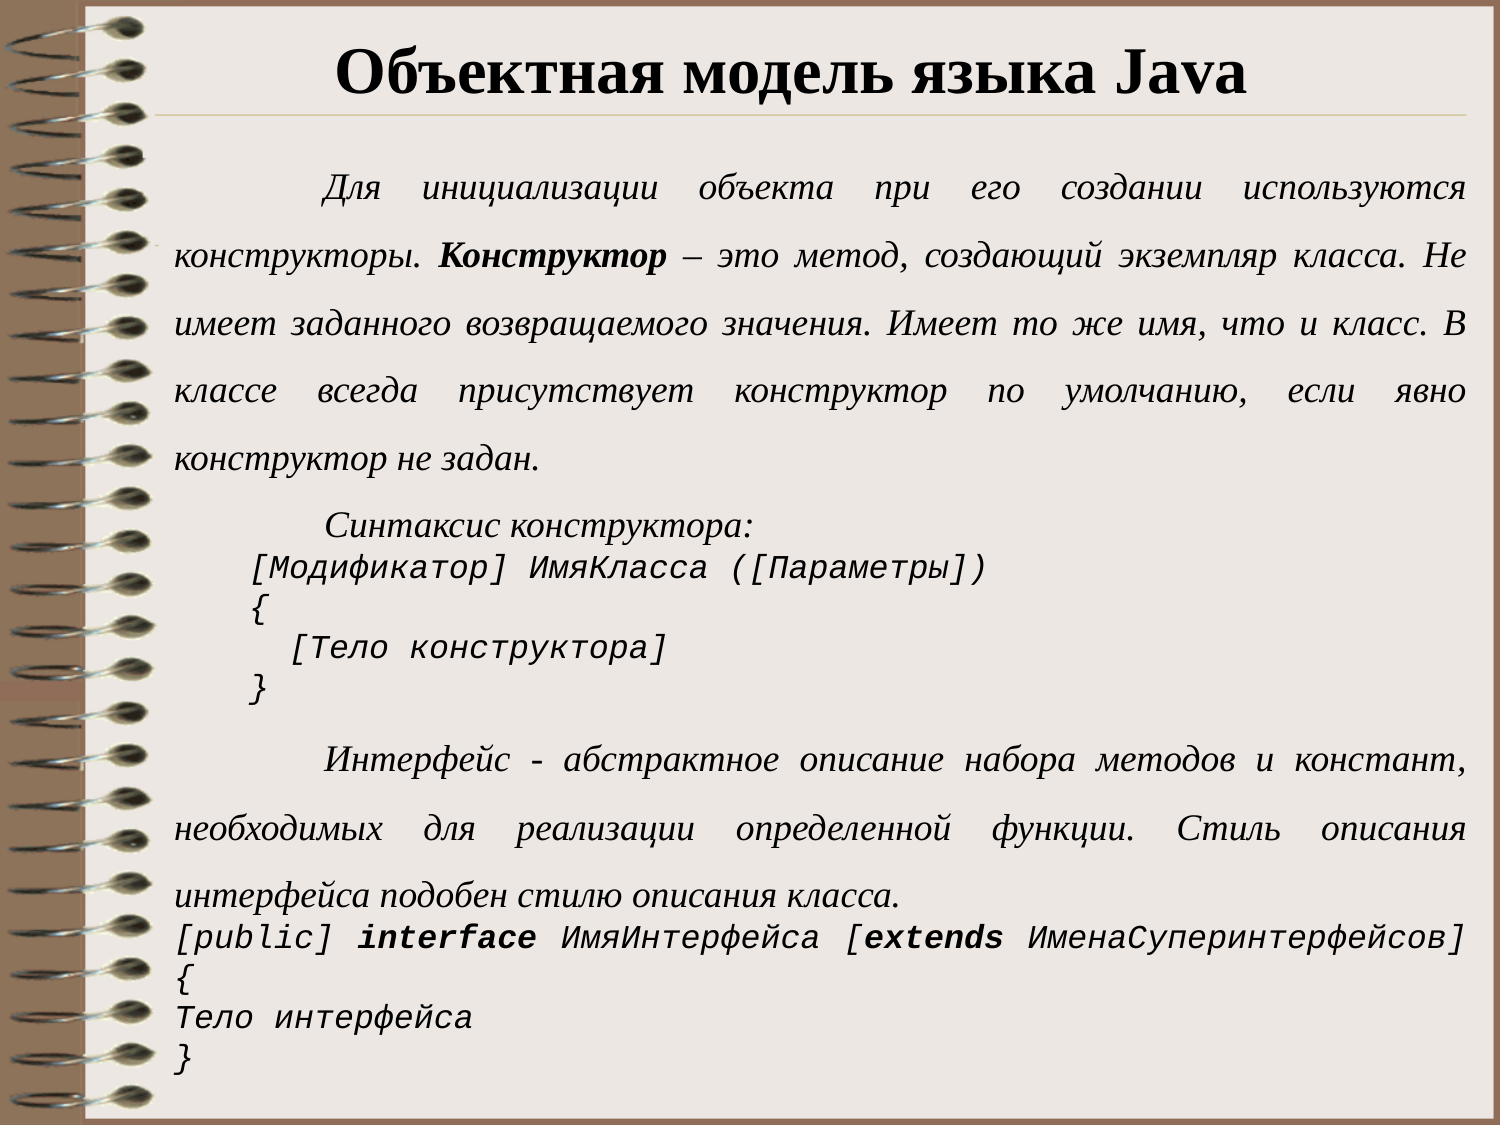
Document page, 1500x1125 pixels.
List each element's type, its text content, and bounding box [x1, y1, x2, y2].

picture [0, 0, 1500, 1125]
title Объектная модель языка Java [183, 30, 1400, 102]
text_box Для инициализации объекта при его создании используются конструкторы. Конструктор – это метод, создающий экземпляр класса. Не имеет заданного возвращаемого значения. Имеет то же имя, что и класс. В классе всегда присутствует конструктор по умолчанию, если явно конструктор не задан. Синтаксис конструктора: [Модификатор] ИмяКласса ([Параметры]) { [Тело конструктора] } Интерфейс - абстрактное описание набора методов и констант, необходимых для реализации определенной функции. Стиль описания интерфейса подобен стилю описания класса. [public] interface ИмяИнтерфейса [extends ИменаСуперинтерфейсов] { Тело интерфейса } [159, 125, 1483, 1083]
